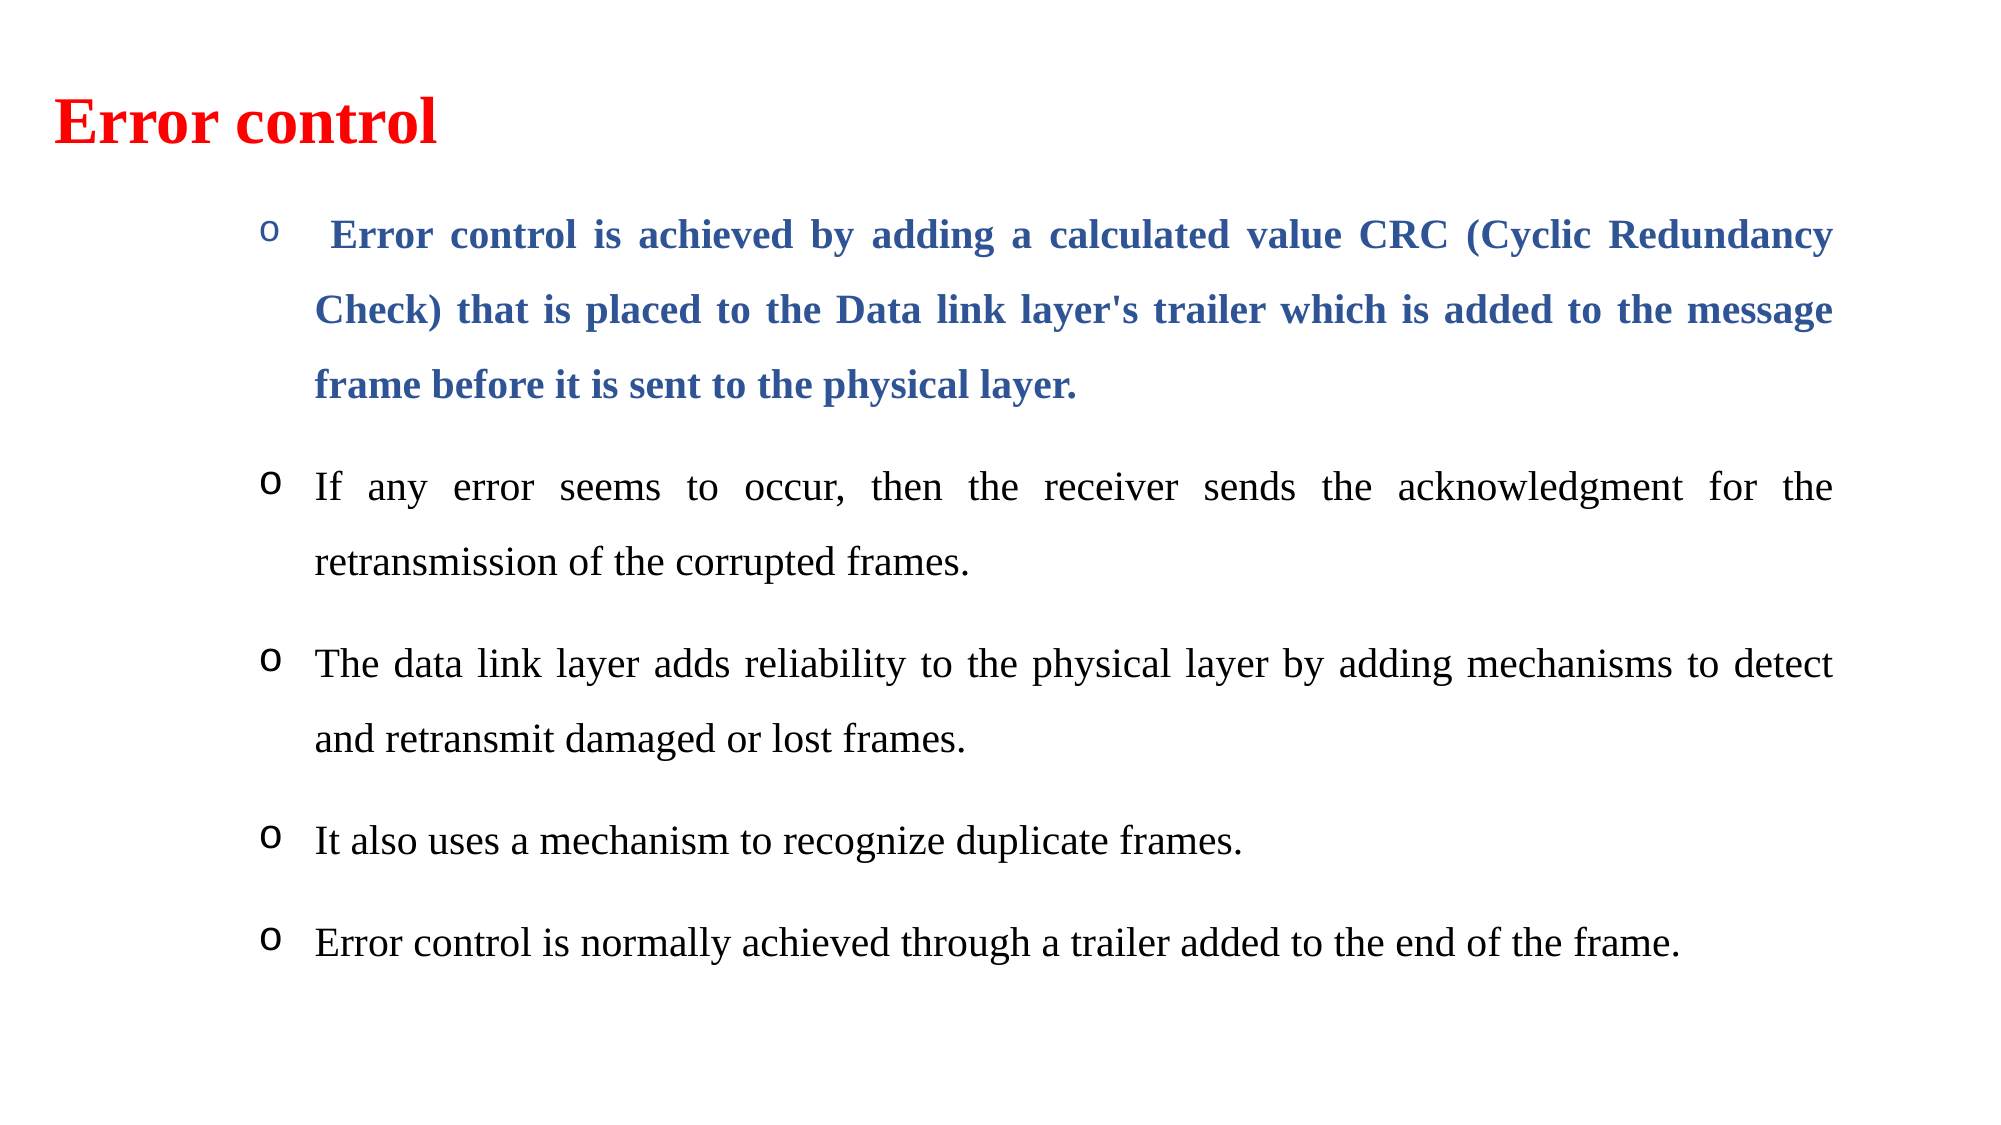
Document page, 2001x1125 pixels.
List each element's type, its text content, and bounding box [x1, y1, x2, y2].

text_box Error control [39, 57, 1040, 237]
text_box Error control is achieved by adding a calculated value CRC (Cyclic Redundancy Check) that is placed to the Data link layer's trailer which is added to the message frame before it is sent to the physical layer. If any error seems to occur, then the receiver sends the acknowledgment for the retransmission of the corrupted frames. The data link layer adds reliability to the physical layer by adding mechanisms to detect and retransmit damaged or lost frames. It also uses a mechanism to recognize duplicate frames. Error control is normally achieved through a trailer added to the end of the frame. [93, 173, 1850, 973]
